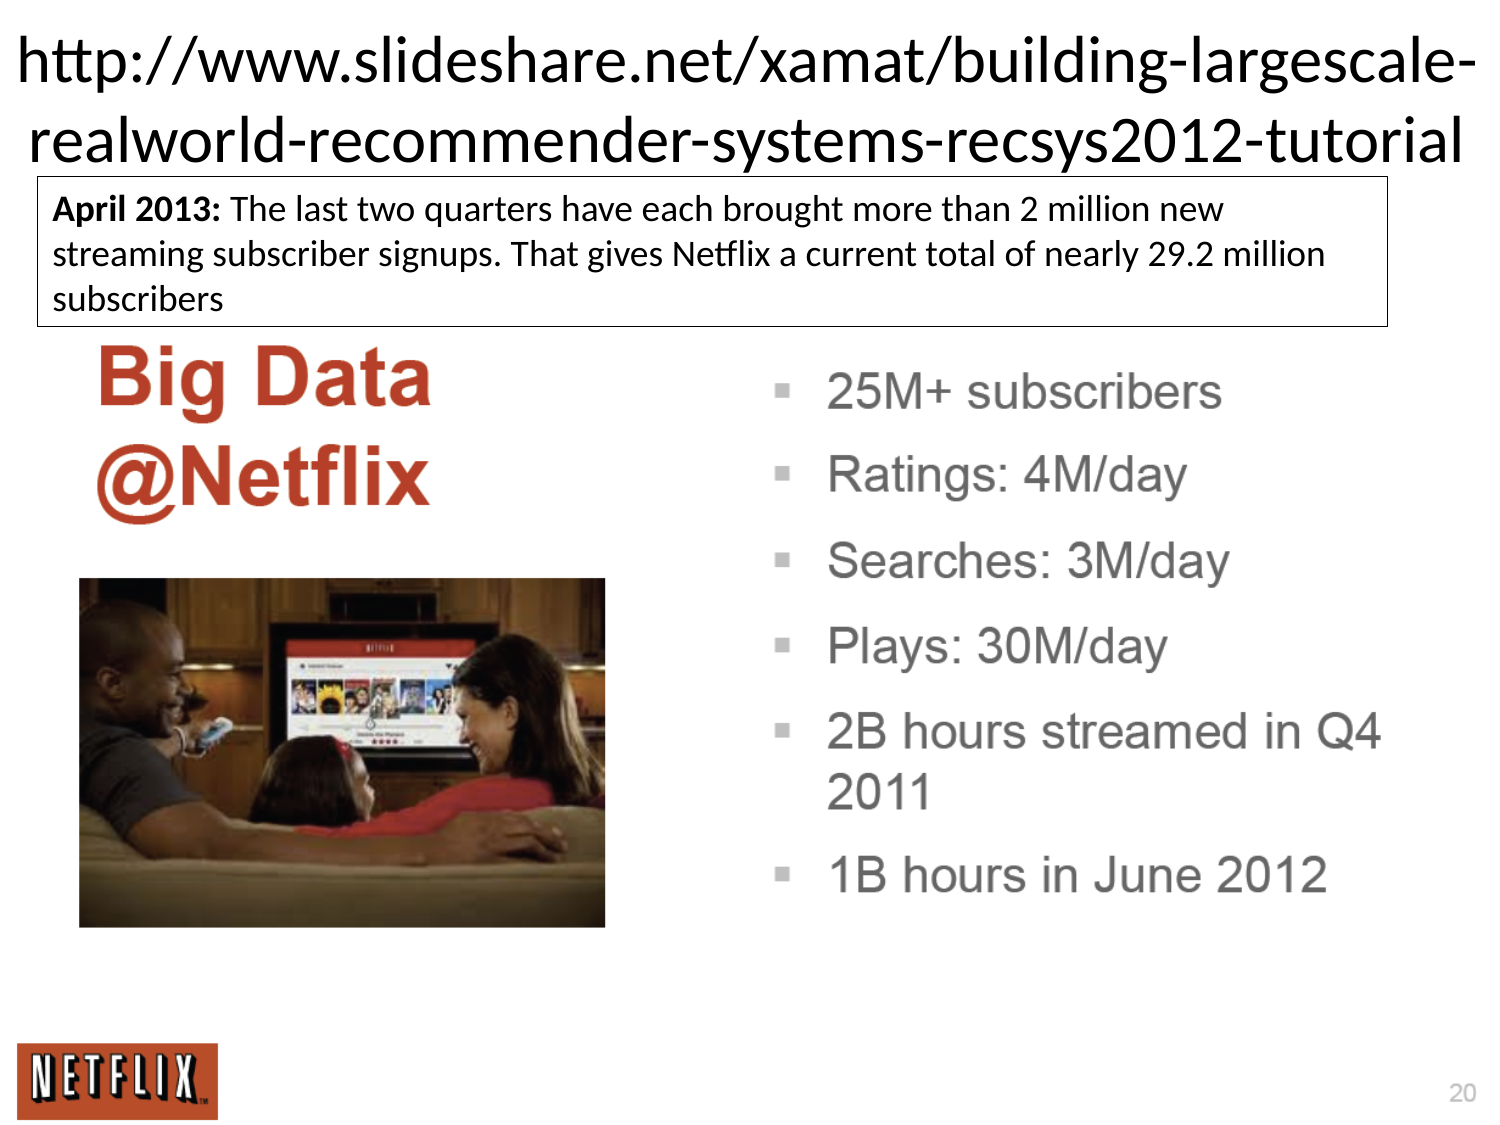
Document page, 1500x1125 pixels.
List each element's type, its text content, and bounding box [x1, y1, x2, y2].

text_box April 2013: The last two quarters have each brought more than 2 million new streaming subscriber signups. That gives Netflix a current total of nearly 29.2 million subscribers [37, 176, 1388, 279]
title http://www.slideshare.net/xamat/building-largescale-realworld-recommender-systems-recsys2012-tutorial [0, 2, 1498, 190]
picture [4, 280, 1500, 1125]
